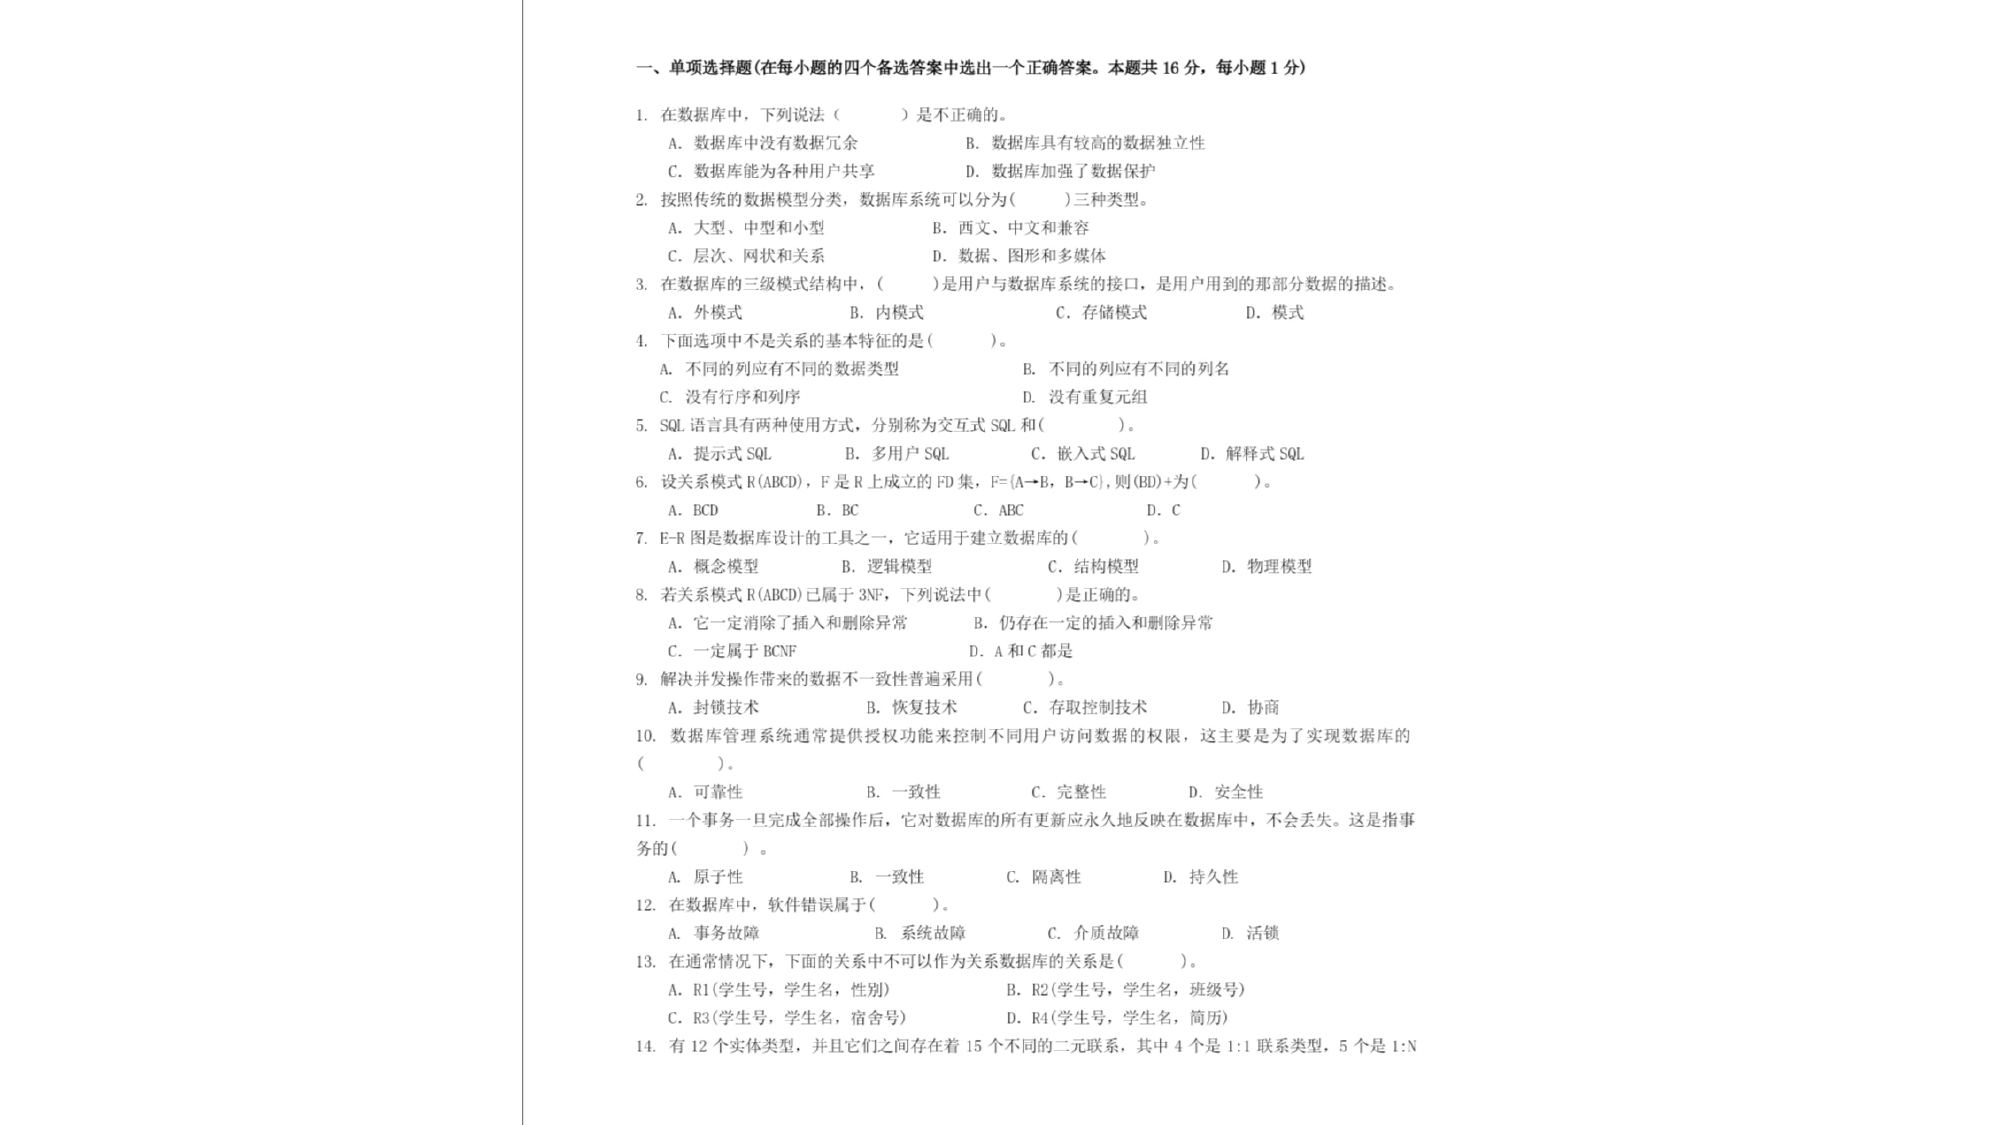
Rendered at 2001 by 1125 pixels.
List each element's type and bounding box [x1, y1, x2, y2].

picture [522, 0, 1478, 1125]
